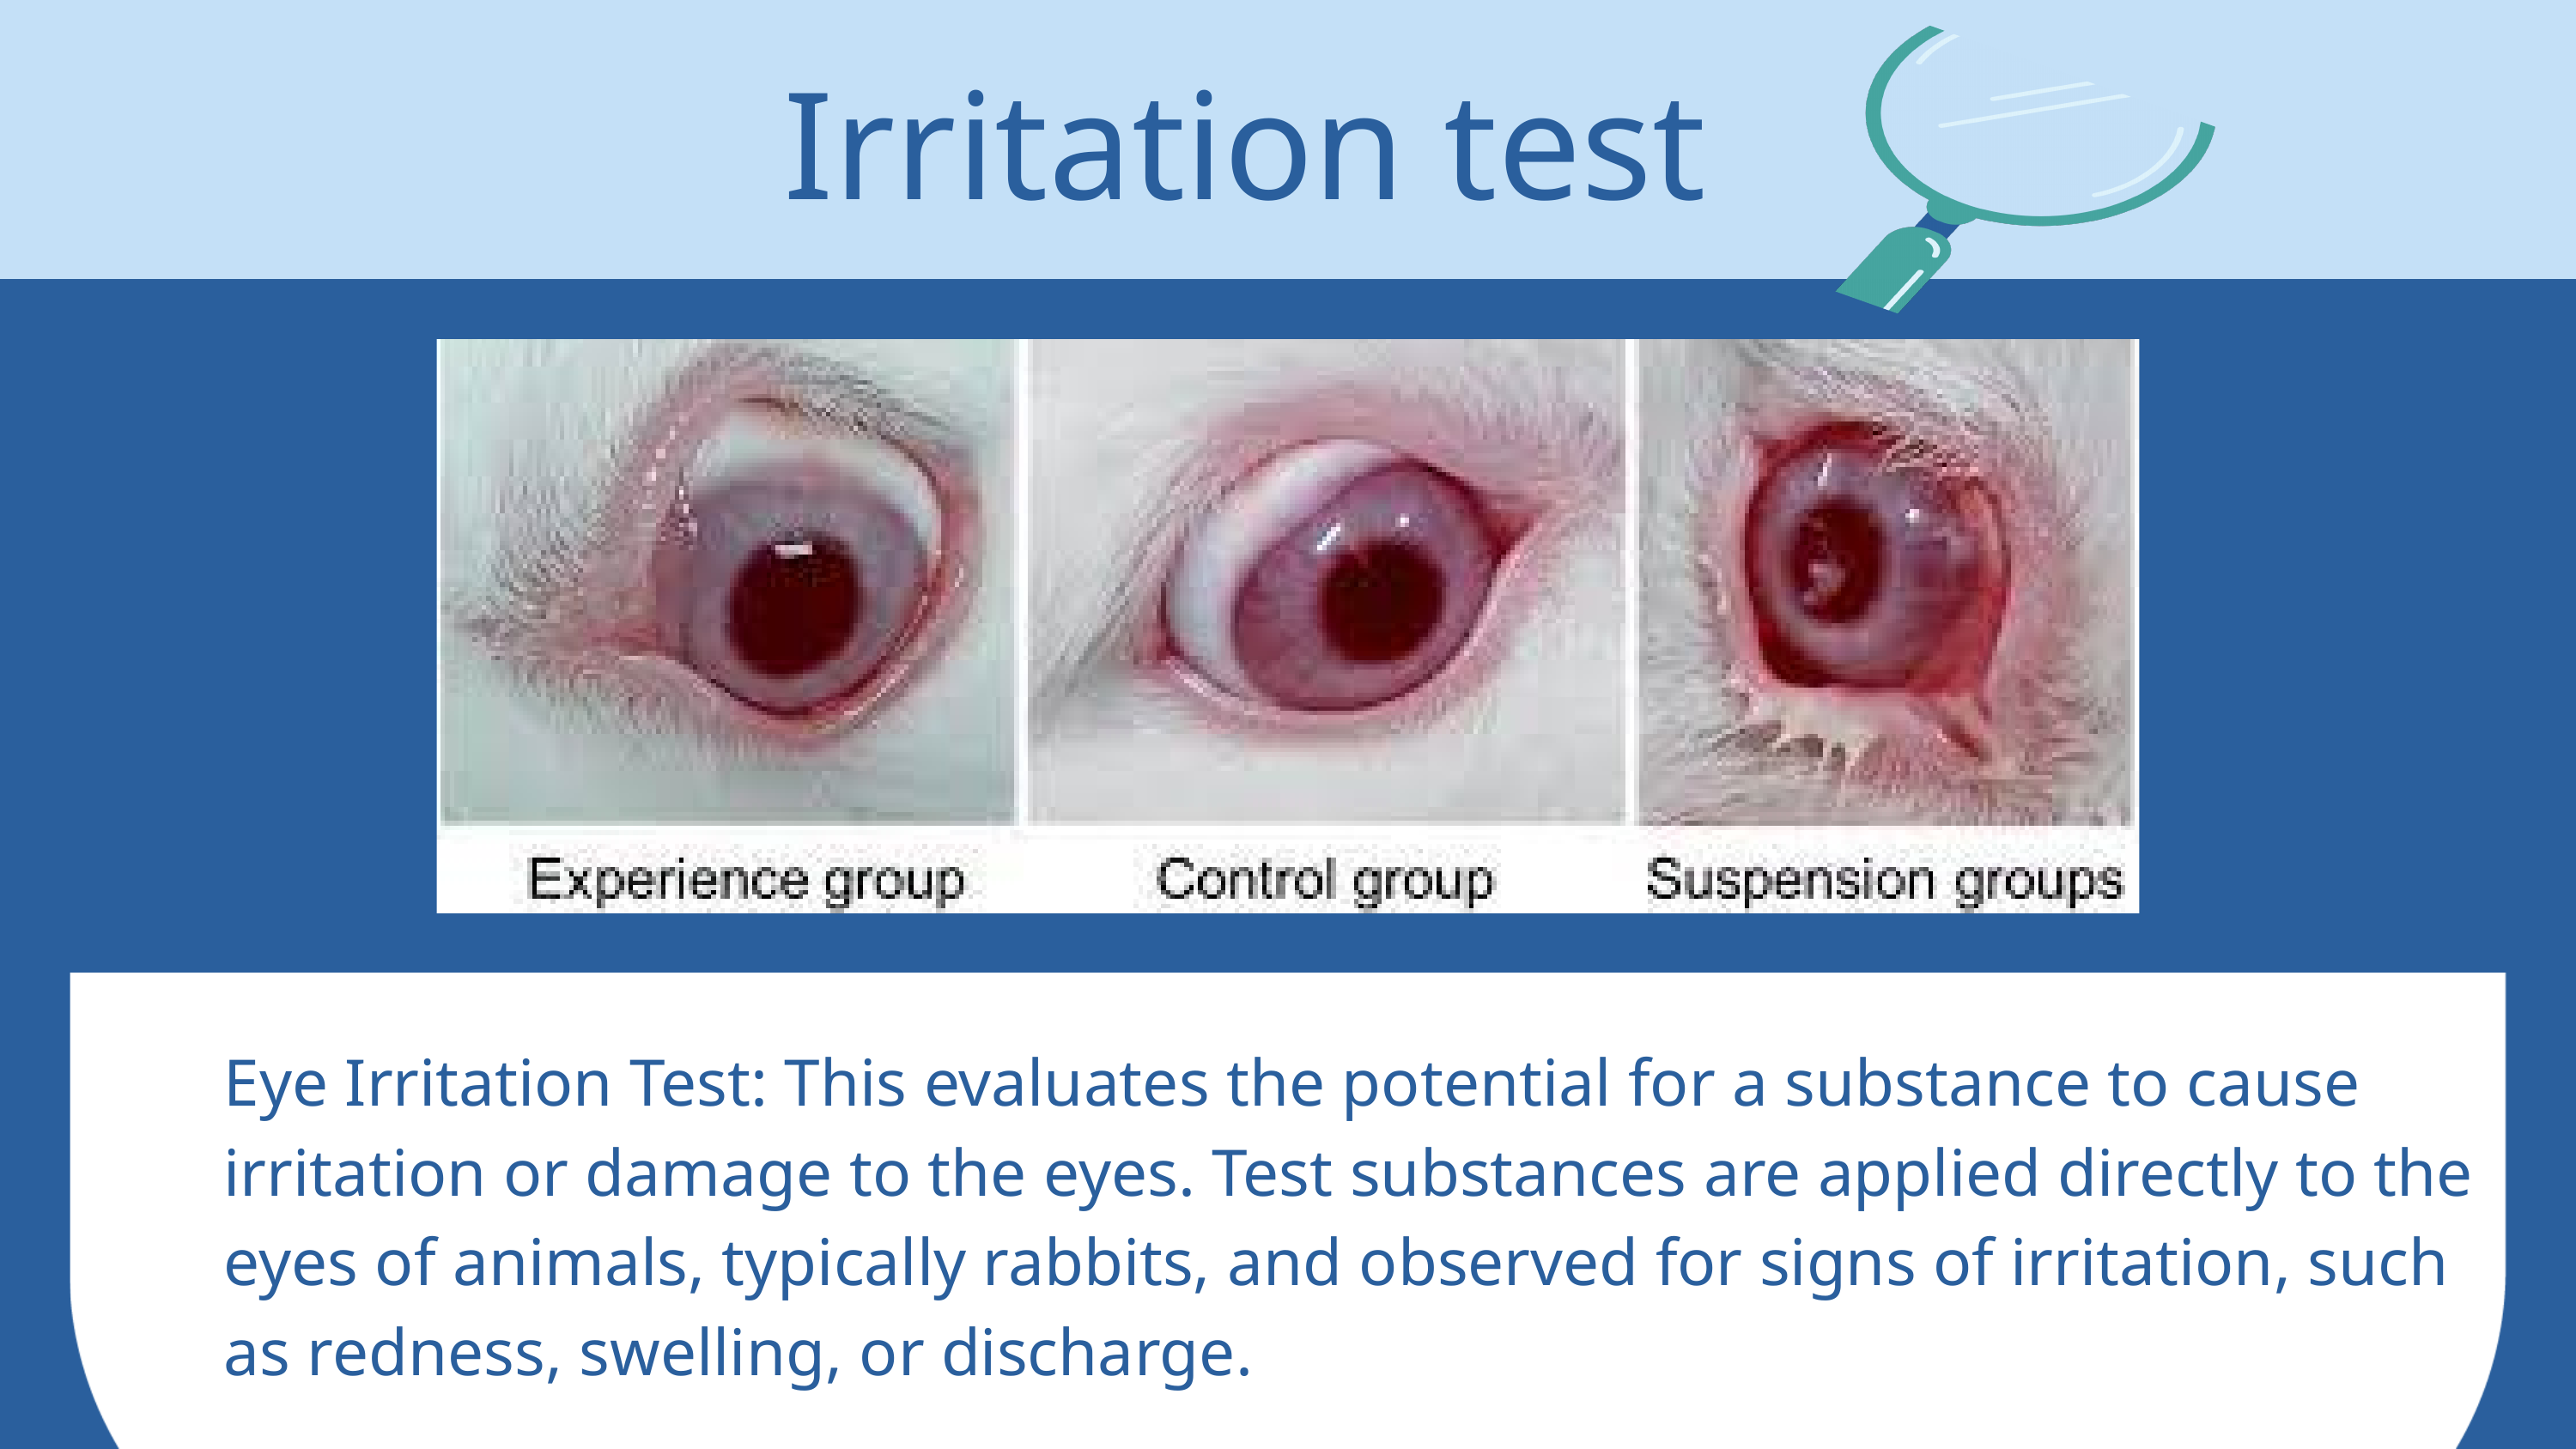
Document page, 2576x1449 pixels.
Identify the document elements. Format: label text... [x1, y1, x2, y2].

text_box [70, 973, 2506, 1449]
text_box [436, 339, 2140, 913]
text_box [0, 0, 2576, 280]
text_box [1829, 289, 2159, 343]
text_box Eye Irritation Test: This evaluates the potential for a substance to cause irritation or damage to the eyes. Test substances are applied directly to the eyes of animals, typically rabbits, and observed for signs of irritation, such as redness, swelling, or discharge. [223, 1029, 2506, 1389]
